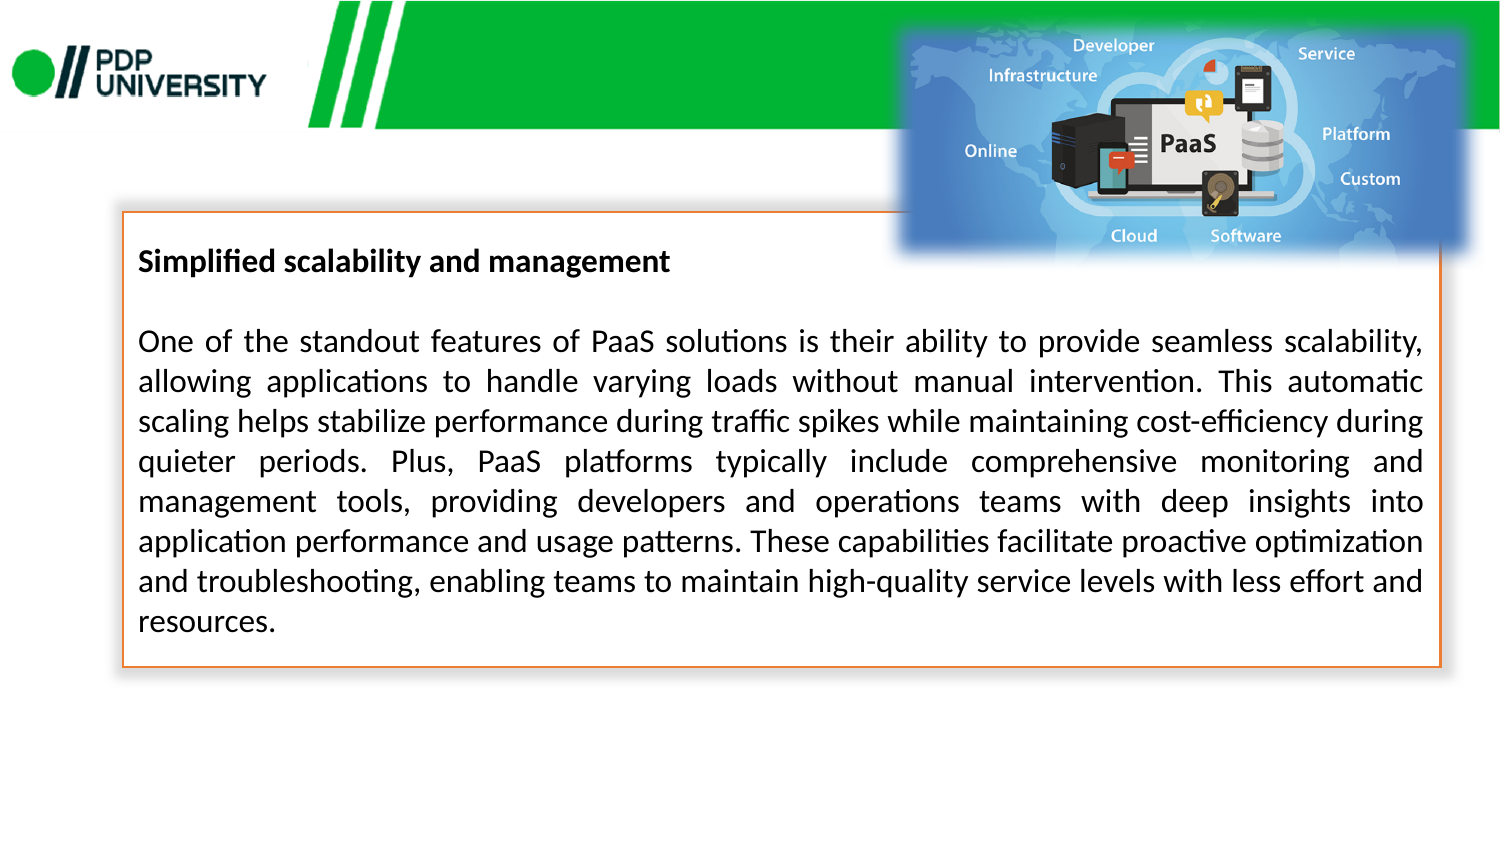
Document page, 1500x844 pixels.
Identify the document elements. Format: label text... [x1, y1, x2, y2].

text_box Simplified scalability and management One of the standout features of PaaS solutions is their ability to provide seamless scalability, allowing applications to handle varying loads without manual intervention. This automatic scaling helps stabilize performance during traffic spikes while maintaining cost-efficiency during quieter periods. Plus, PaaS platforms typically include comprehensive monitoring and management tools, providing developers and operations teams with deep insights into application performance and usage patterns. These capabilities facilitate proactive optimization and troubleshooting, enabling teams to maintain high-quality service levels with less effort and resources. [122, 211, 1442, 668]
picture [0, 0, 1500, 270]
